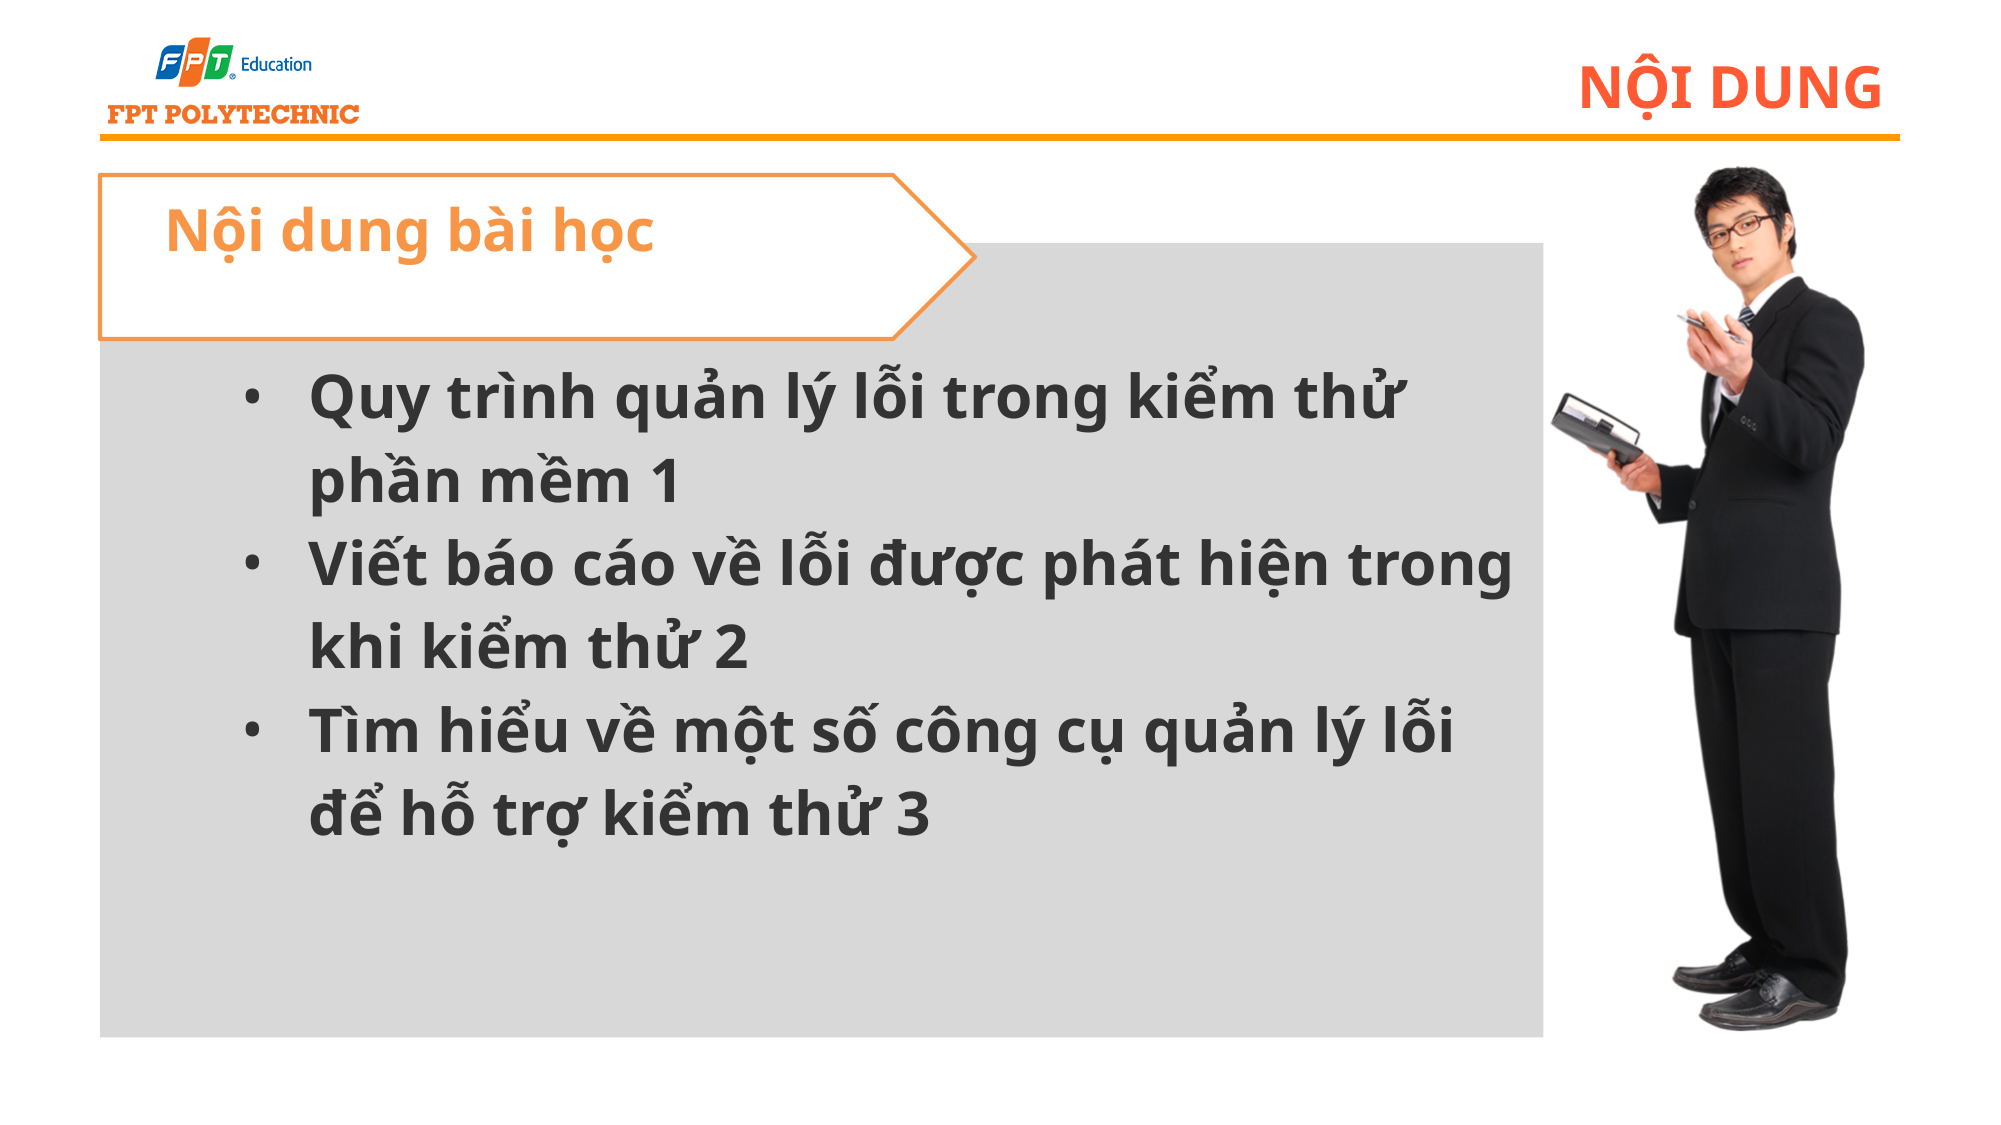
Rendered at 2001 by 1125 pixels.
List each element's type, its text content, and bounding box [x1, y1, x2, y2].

text_box [894, 242, 1515, 340]
text_box Quy trình quản lý lỗi trong kiểm thử phần mềm 1 Viết báo cáo về lỗi được phát hiện trong khi kiểm thử 2 Tìm hiểu về một số công cụ quản lý lỗi để hỗ trợ kiểm thử 3 [218, 340, 1515, 986]
picture [99, 135, 367, 143]
title Nội dung [366, 45, 1900, 125]
picture [99, 25, 367, 134]
text_box [99, 174, 976, 340]
text_box Nội dung bài học [149, 186, 899, 261]
picture [1520, 166, 1901, 1046]
text_box [99, 340, 1515, 1038]
